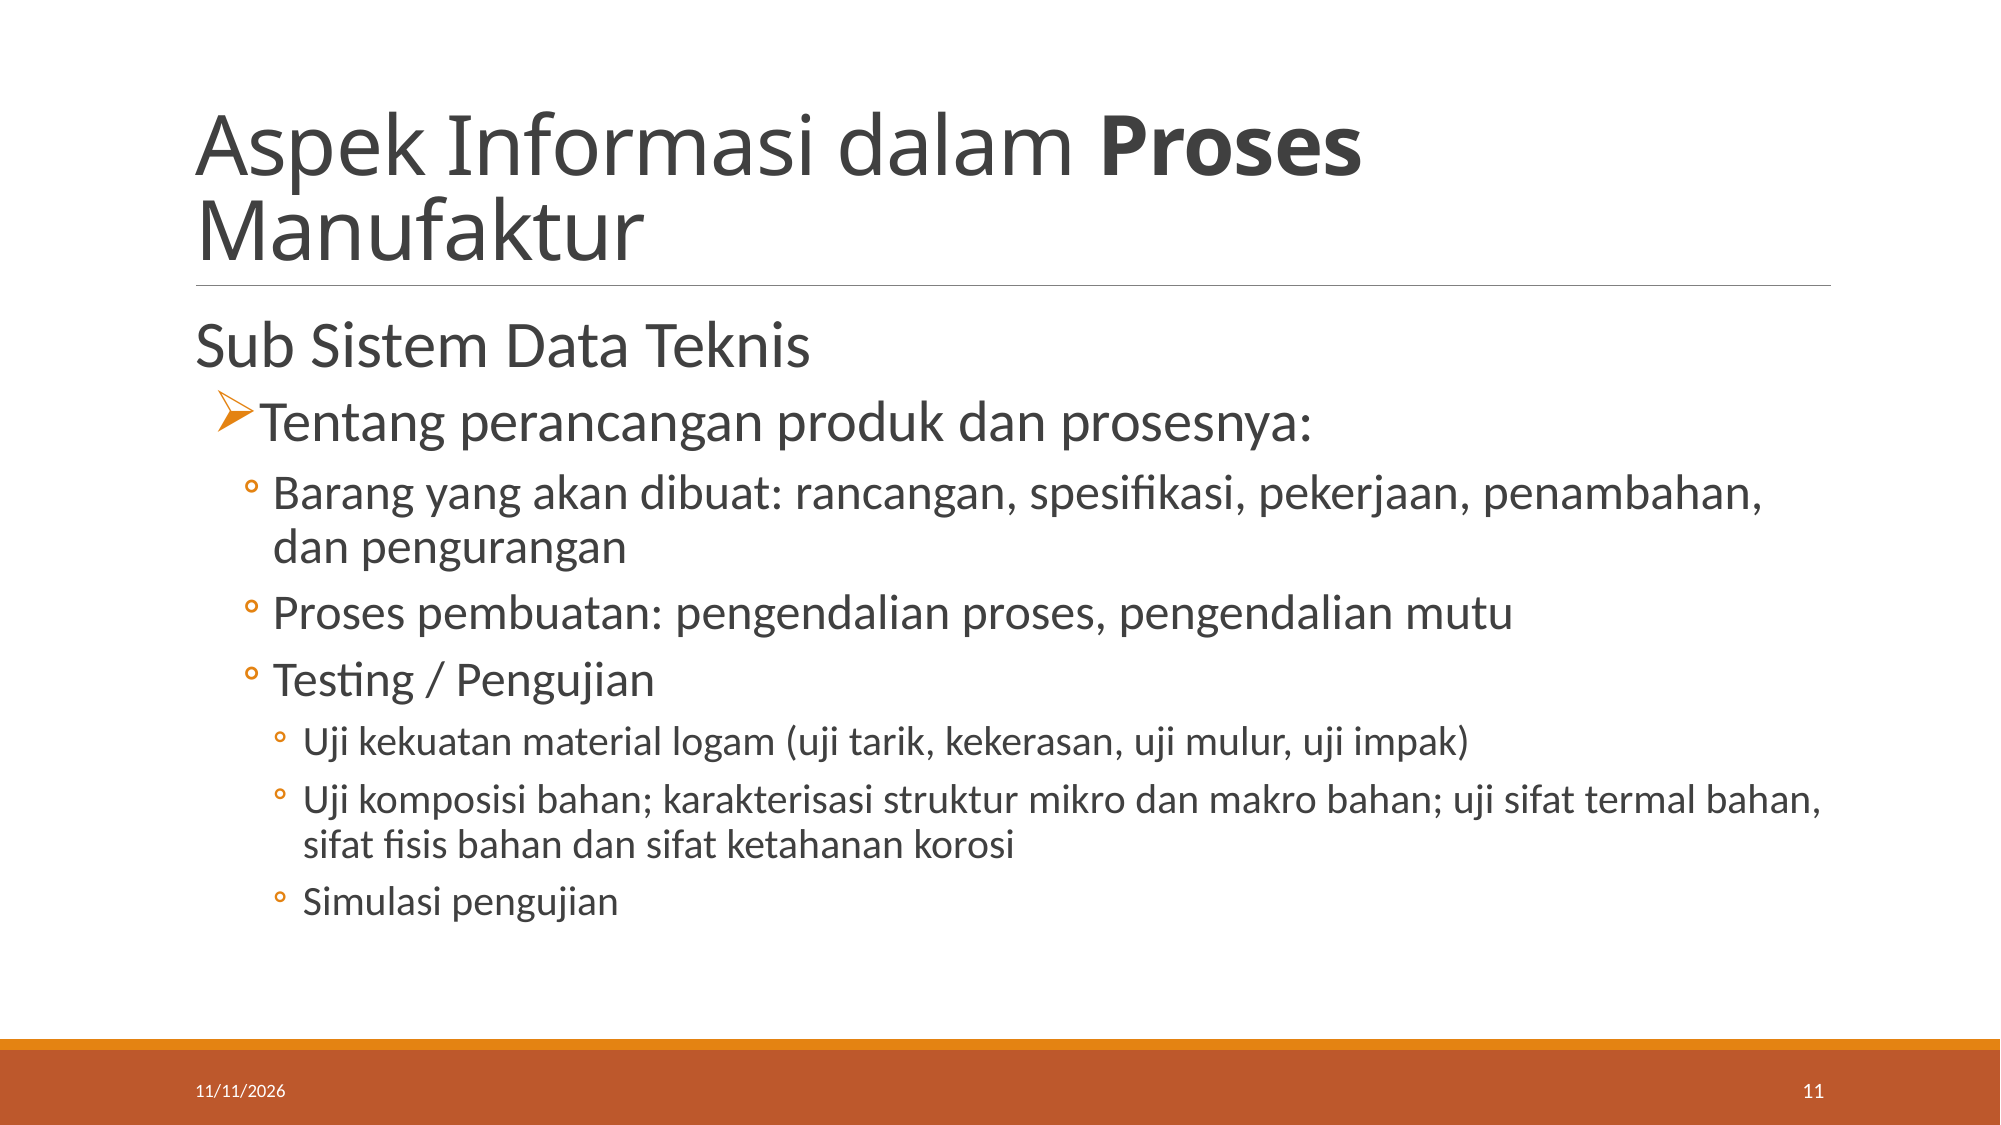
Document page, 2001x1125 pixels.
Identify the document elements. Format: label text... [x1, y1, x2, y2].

slide_number 11 [1624, 1059, 1840, 1120]
title Aspek Informasi dalam Proses Manufaktur [180, 47, 1830, 285]
list Sub Sistem Data Teknis Tentang perancangan produk dan prosesnya: Barang yang akan dibuat: rancangan, spesifikasi, pekerjaan, penambahan, dan pengurangan Proses pembuatan: pengendalian proses, pengendalian mutu Testing / Pengujian Uji kekuatan material logam (uji tarik, kekerasan, uji mulur, uji impak) Uji komposisi bahan; karakterisasi struktur mikro dan makro bahan; uji sifat termal bahan, sifat fisis bahan dan sifat ketahanan korosi Simulasi pengujian [180, 302, 1830, 963]
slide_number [180, 1059, 586, 1120]
